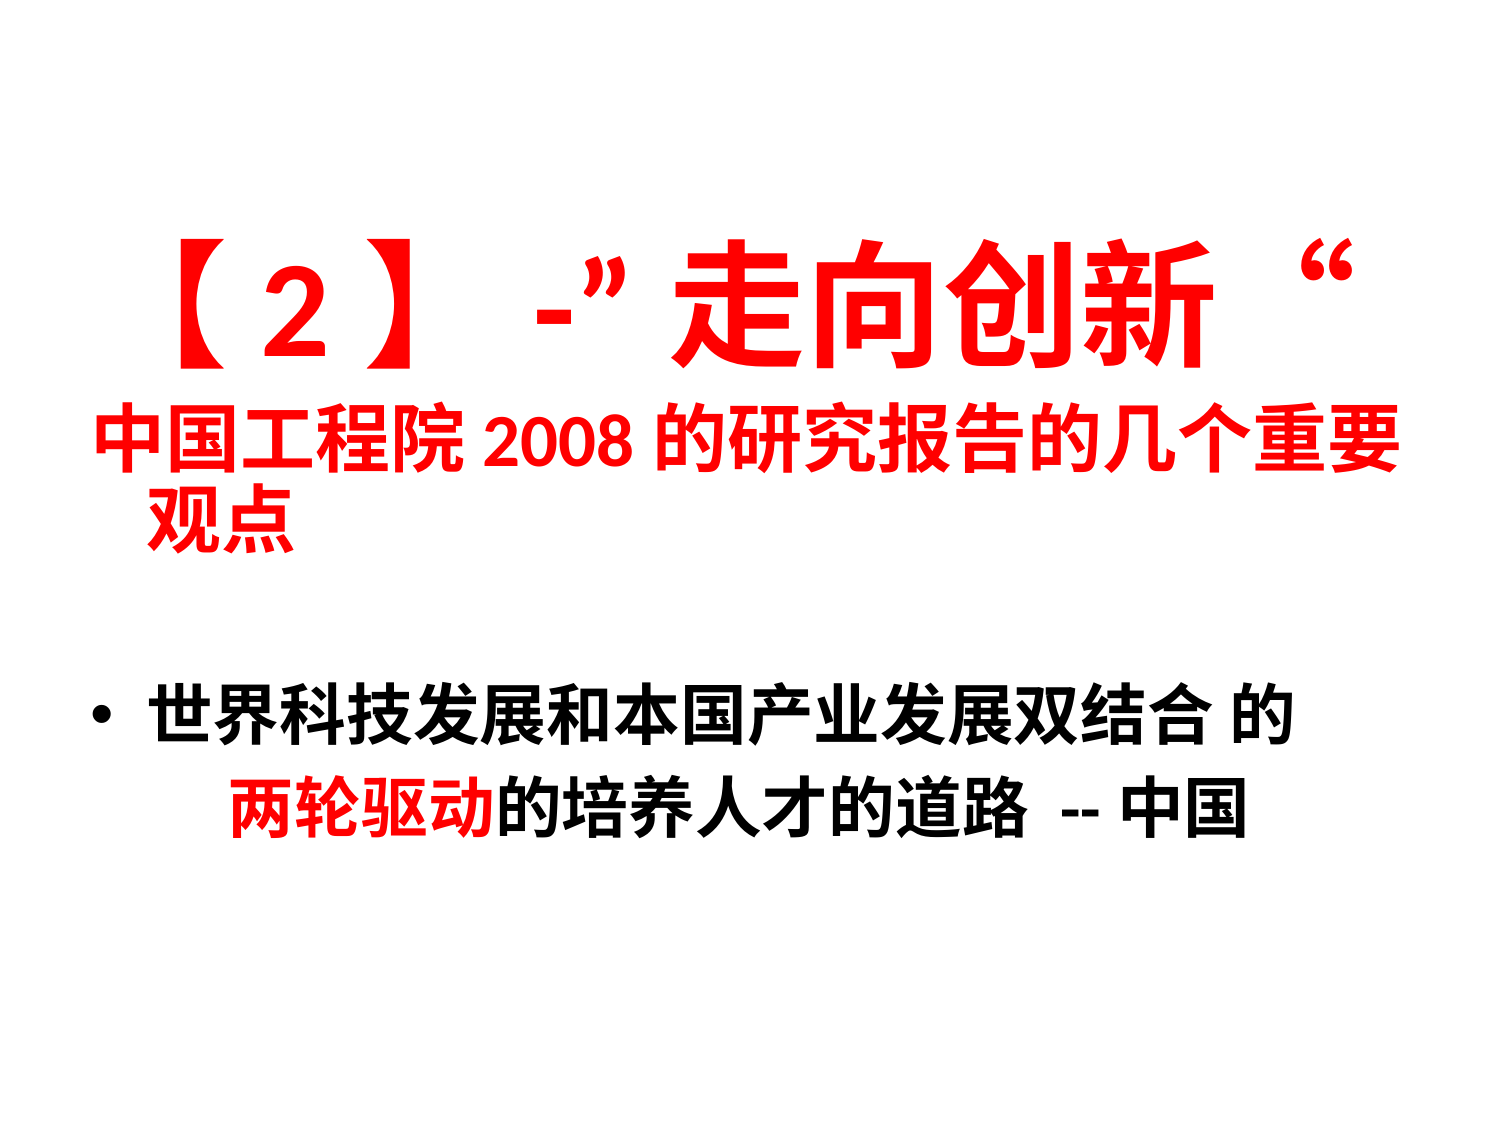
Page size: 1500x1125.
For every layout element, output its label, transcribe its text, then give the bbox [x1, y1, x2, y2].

list 【2】-”走向创新“ 中国工程院2008的研究报告的几个重要观点 世界科技发展和本国产业发展双结合 的 两轮驱动的培养人才的道路 --中国 [74, 54, 1426, 1006]
